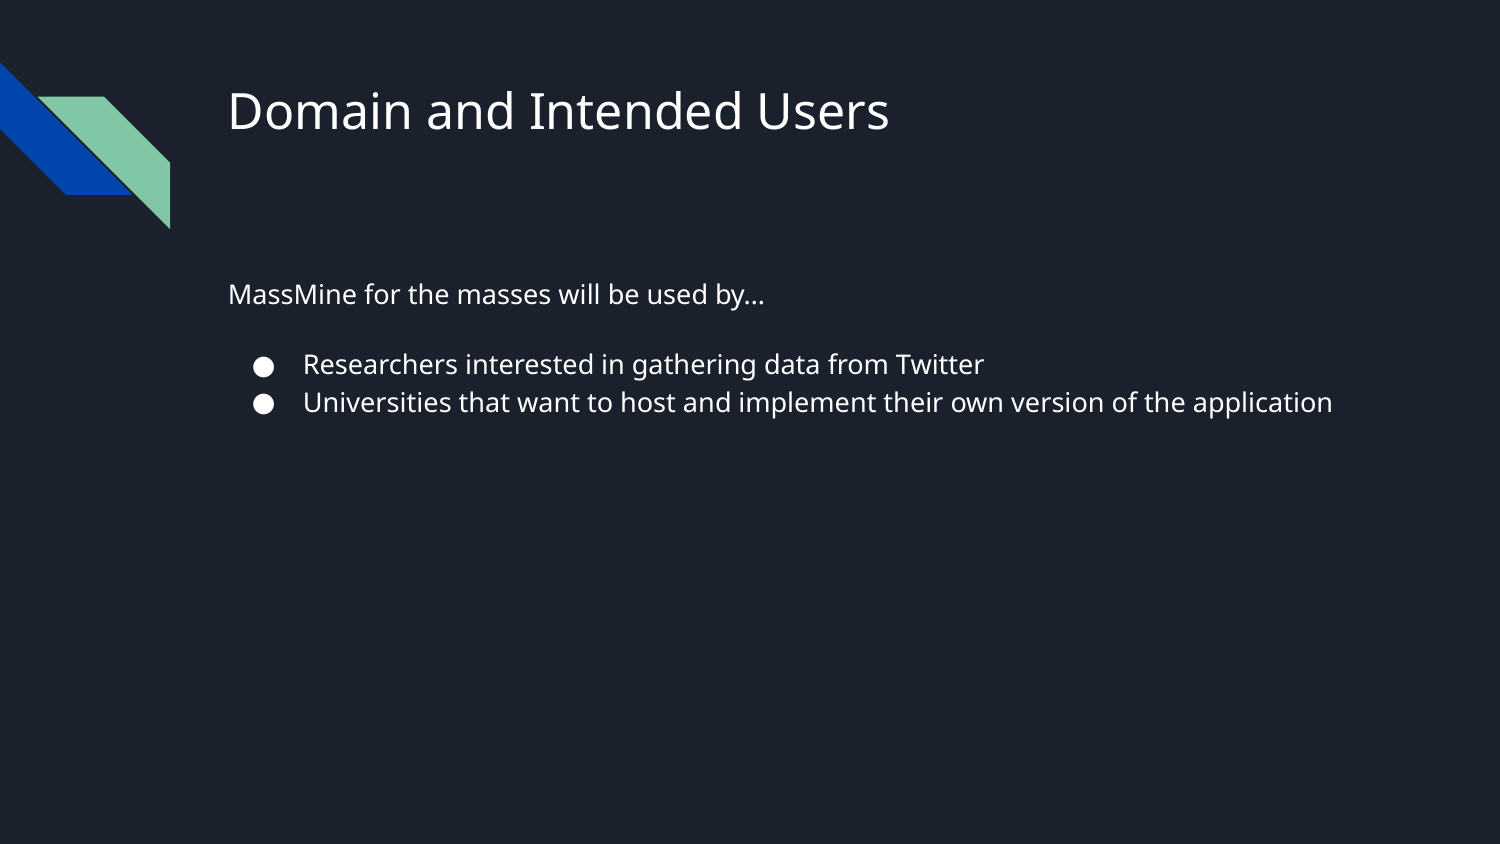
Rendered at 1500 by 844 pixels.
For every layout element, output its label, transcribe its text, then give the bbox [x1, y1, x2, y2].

list MassMine for the masses will be used by… Researchers interested in gathering data from Twitter Universities that want to host and implement their own version of the application [212, 257, 1368, 735]
title Domain and Intended Users [212, 64, 1368, 215]
